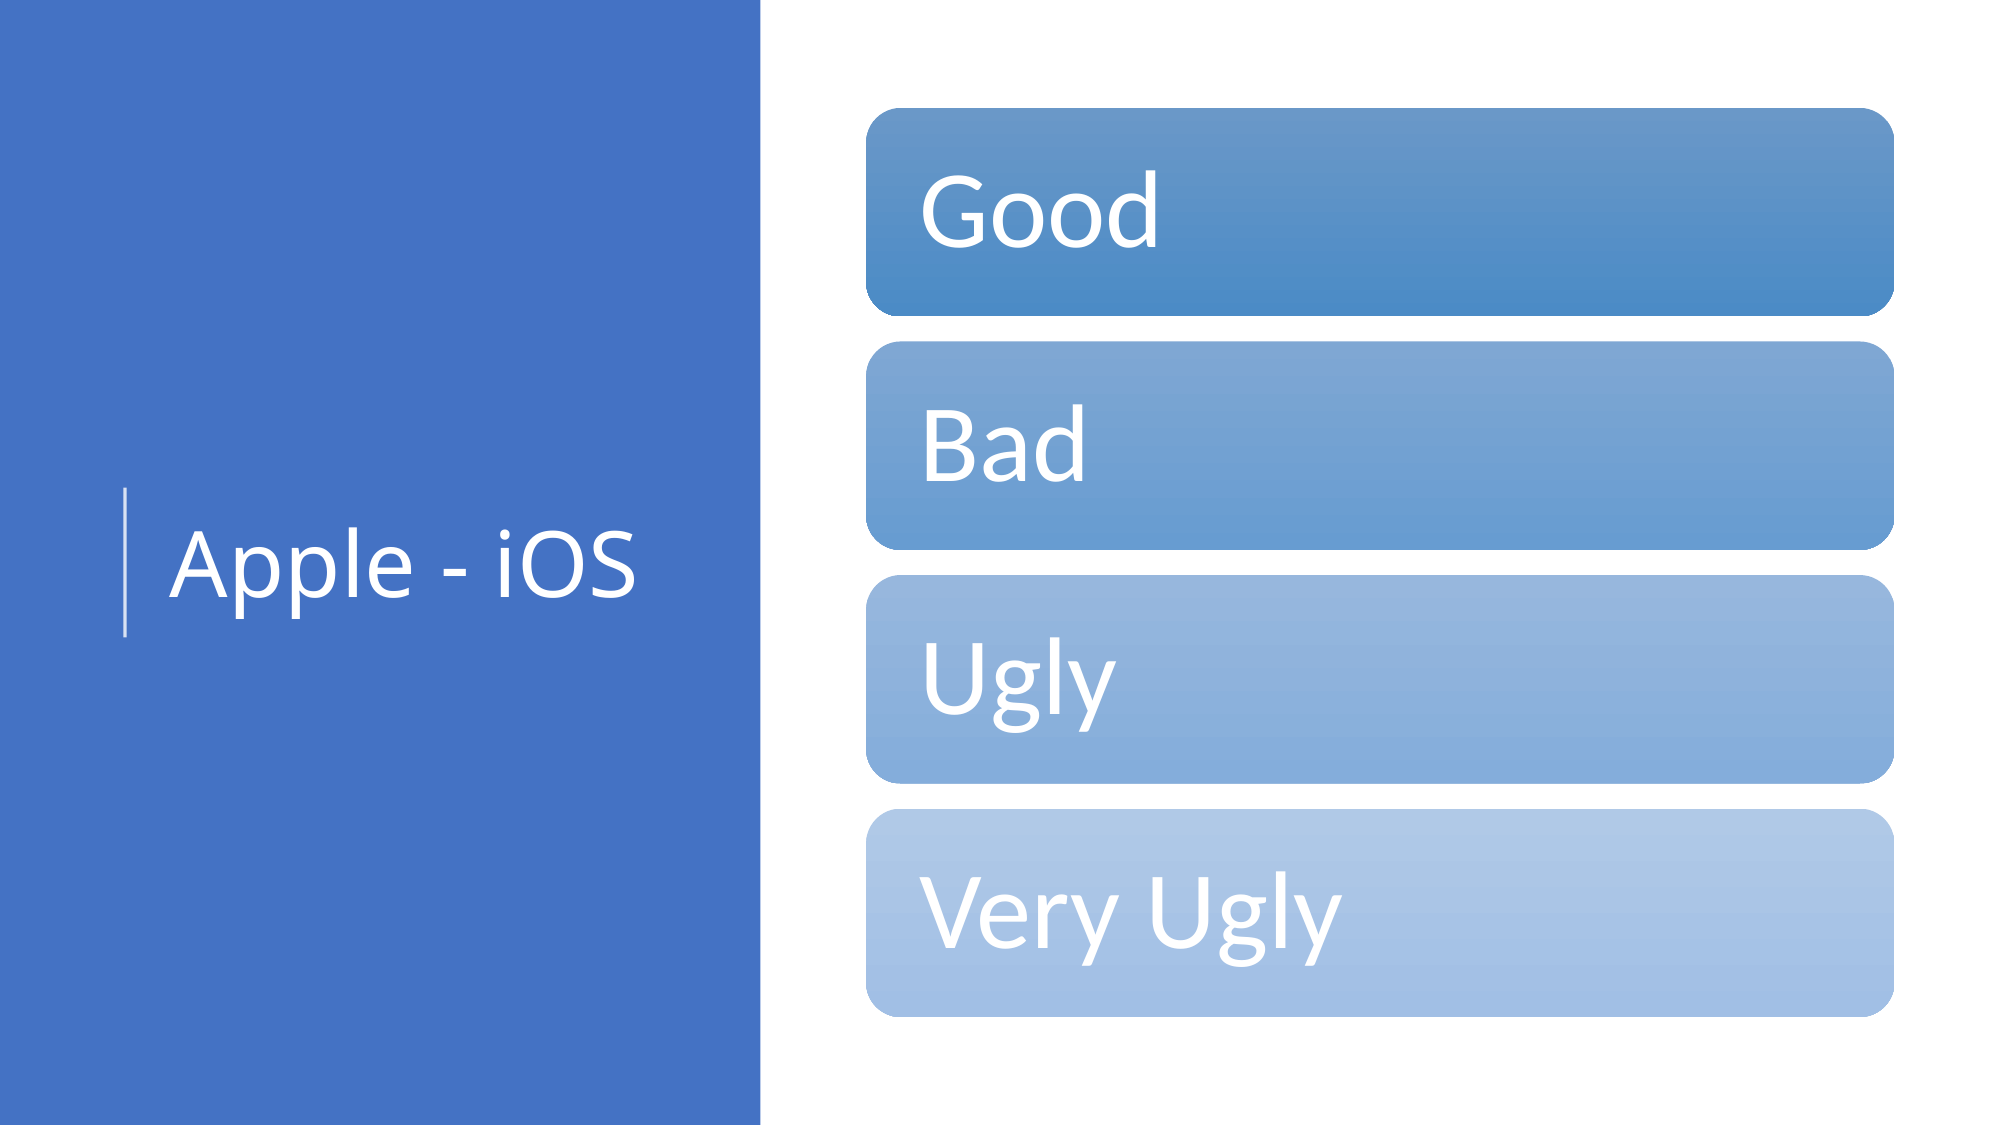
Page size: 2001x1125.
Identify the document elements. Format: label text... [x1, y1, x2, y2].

text_box [0, 0, 761, 1125]
title Apple - iOS [154, 116, 708, 1020]
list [866, 105, 1895, 1020]
